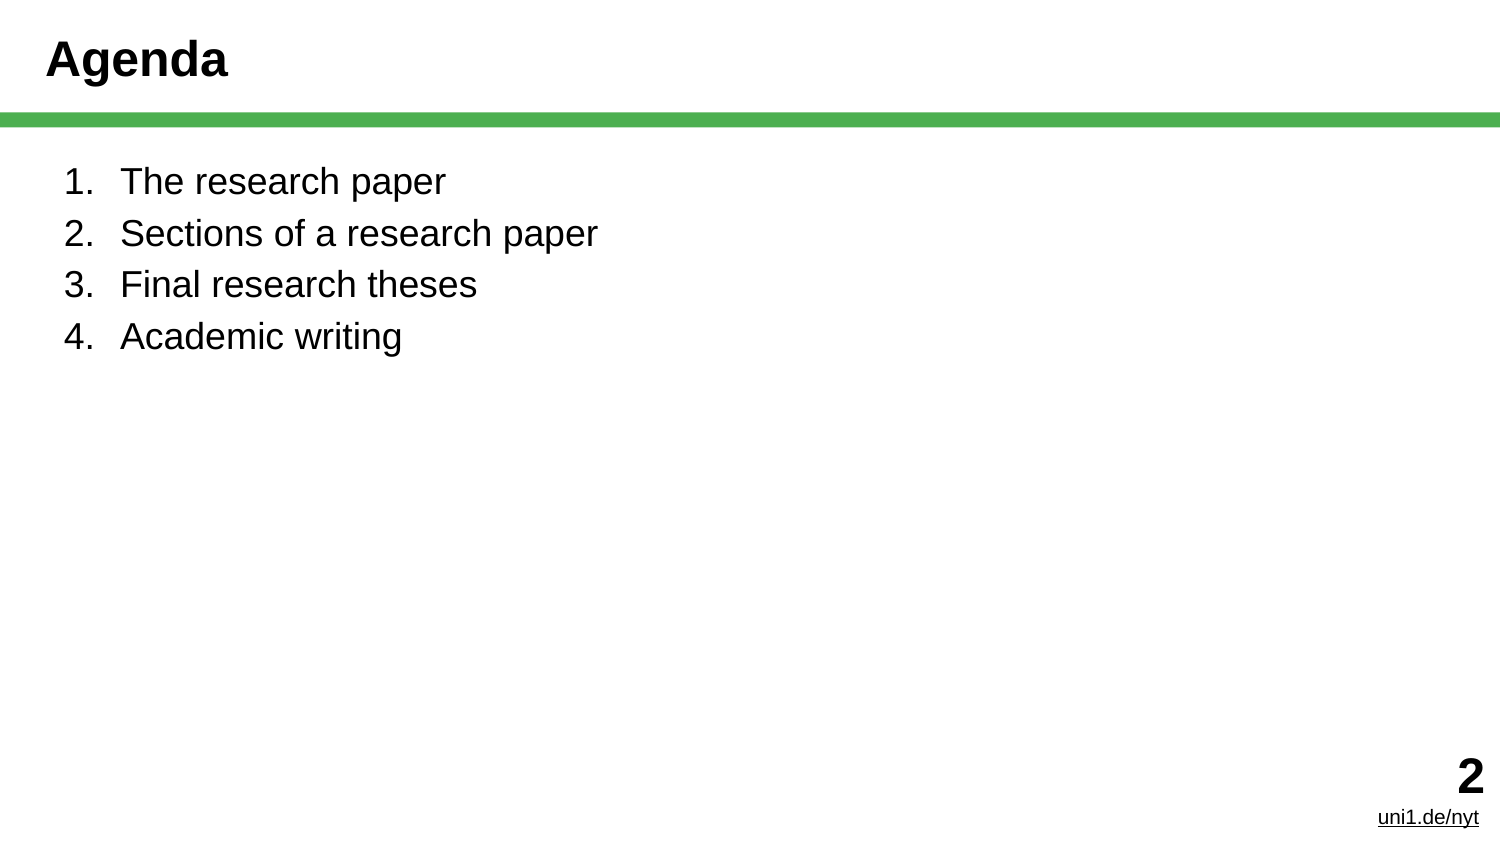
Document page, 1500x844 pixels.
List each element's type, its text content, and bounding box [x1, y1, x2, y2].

list The research paper Sections of a research paper Final research theses Academic writing [45, 150, 1455, 825]
slide_number ‹#› uni1.de/nyt [1200, 693, 1500, 844]
title Agenda [0, 0, 1500, 113]
